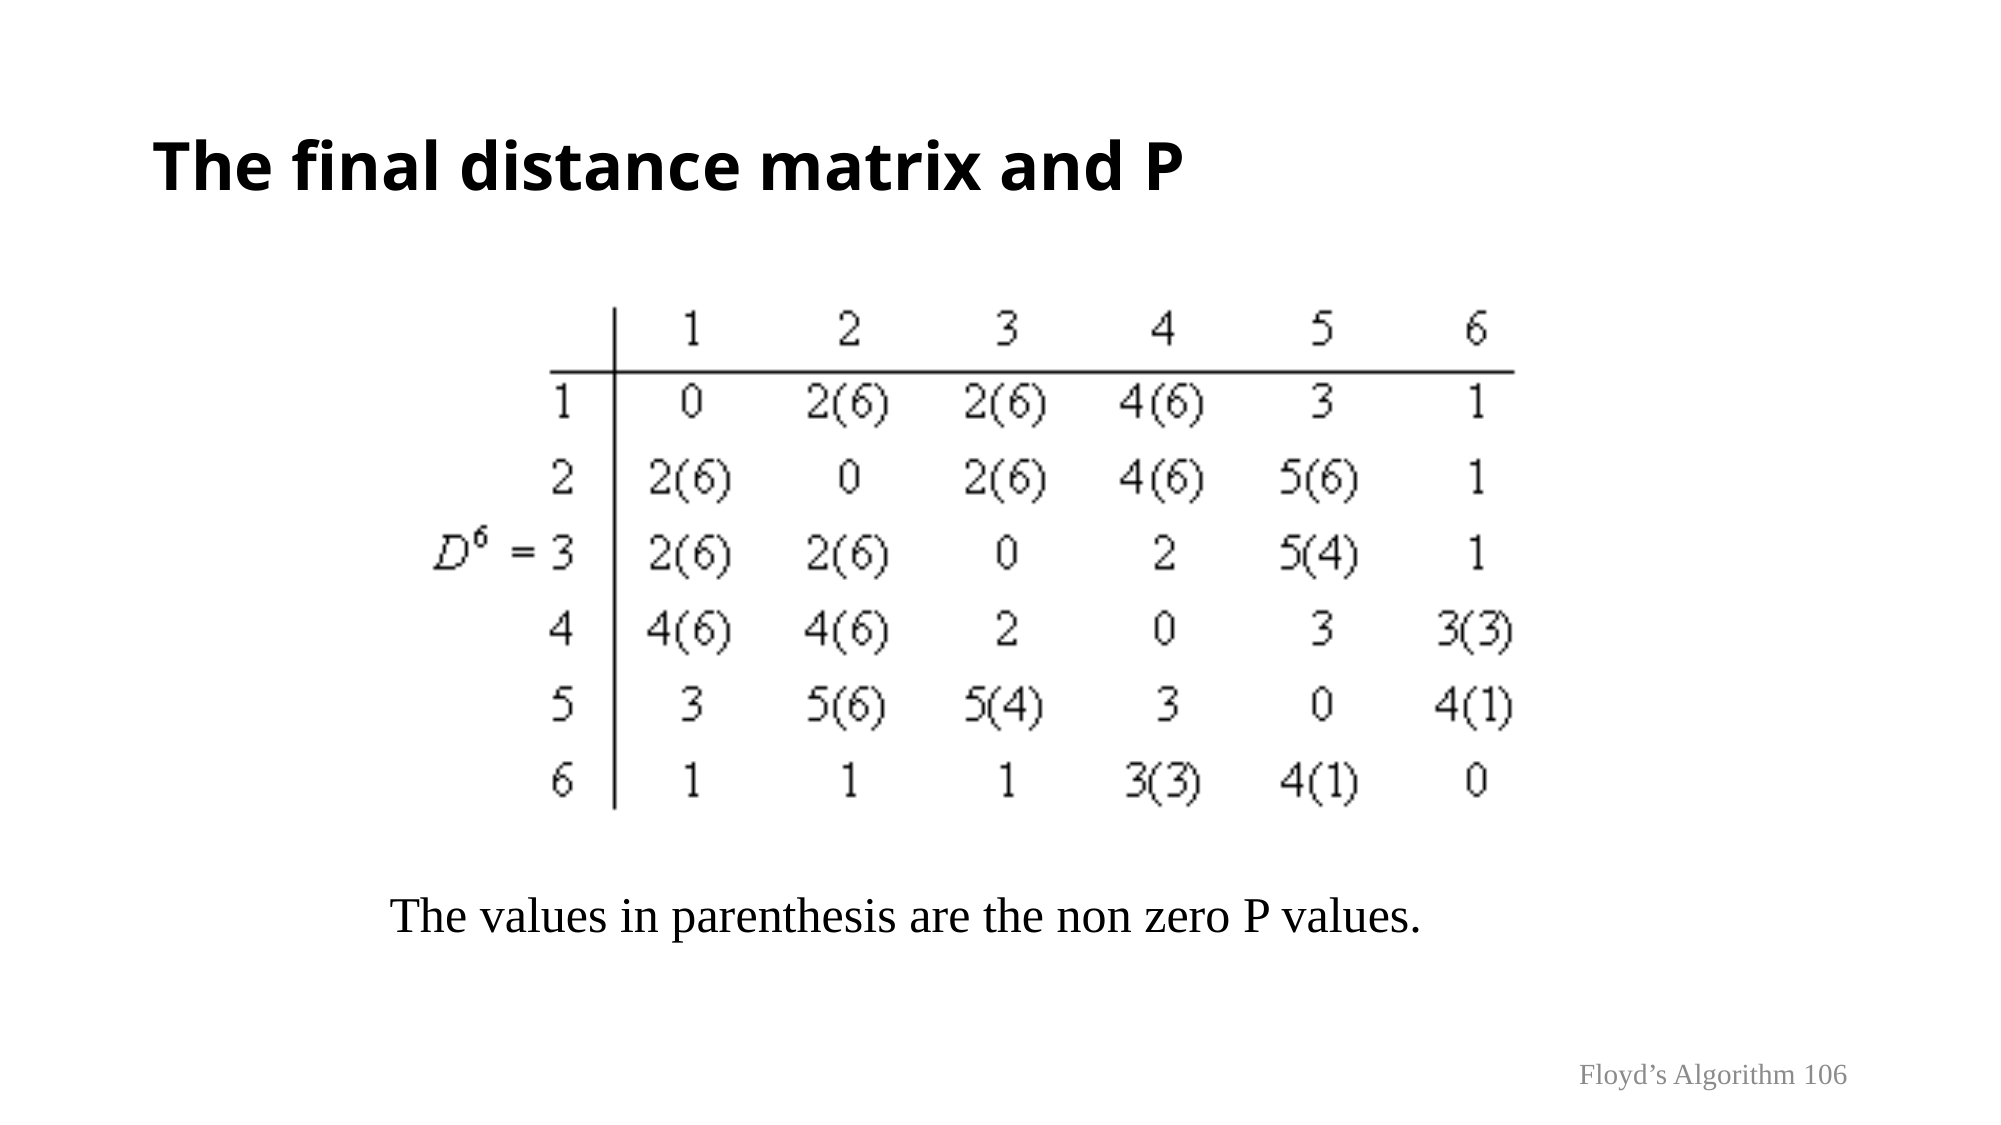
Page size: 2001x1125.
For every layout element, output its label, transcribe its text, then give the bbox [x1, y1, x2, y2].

title The final distance matrix and P [137, 59, 1863, 278]
picture [424, 299, 1526, 820]
text_box The values in parenthesis are the non zero P values. [374, 874, 1438, 950]
slide_number Floyd’s Algorithm 106 [1412, 1042, 1863, 1103]
